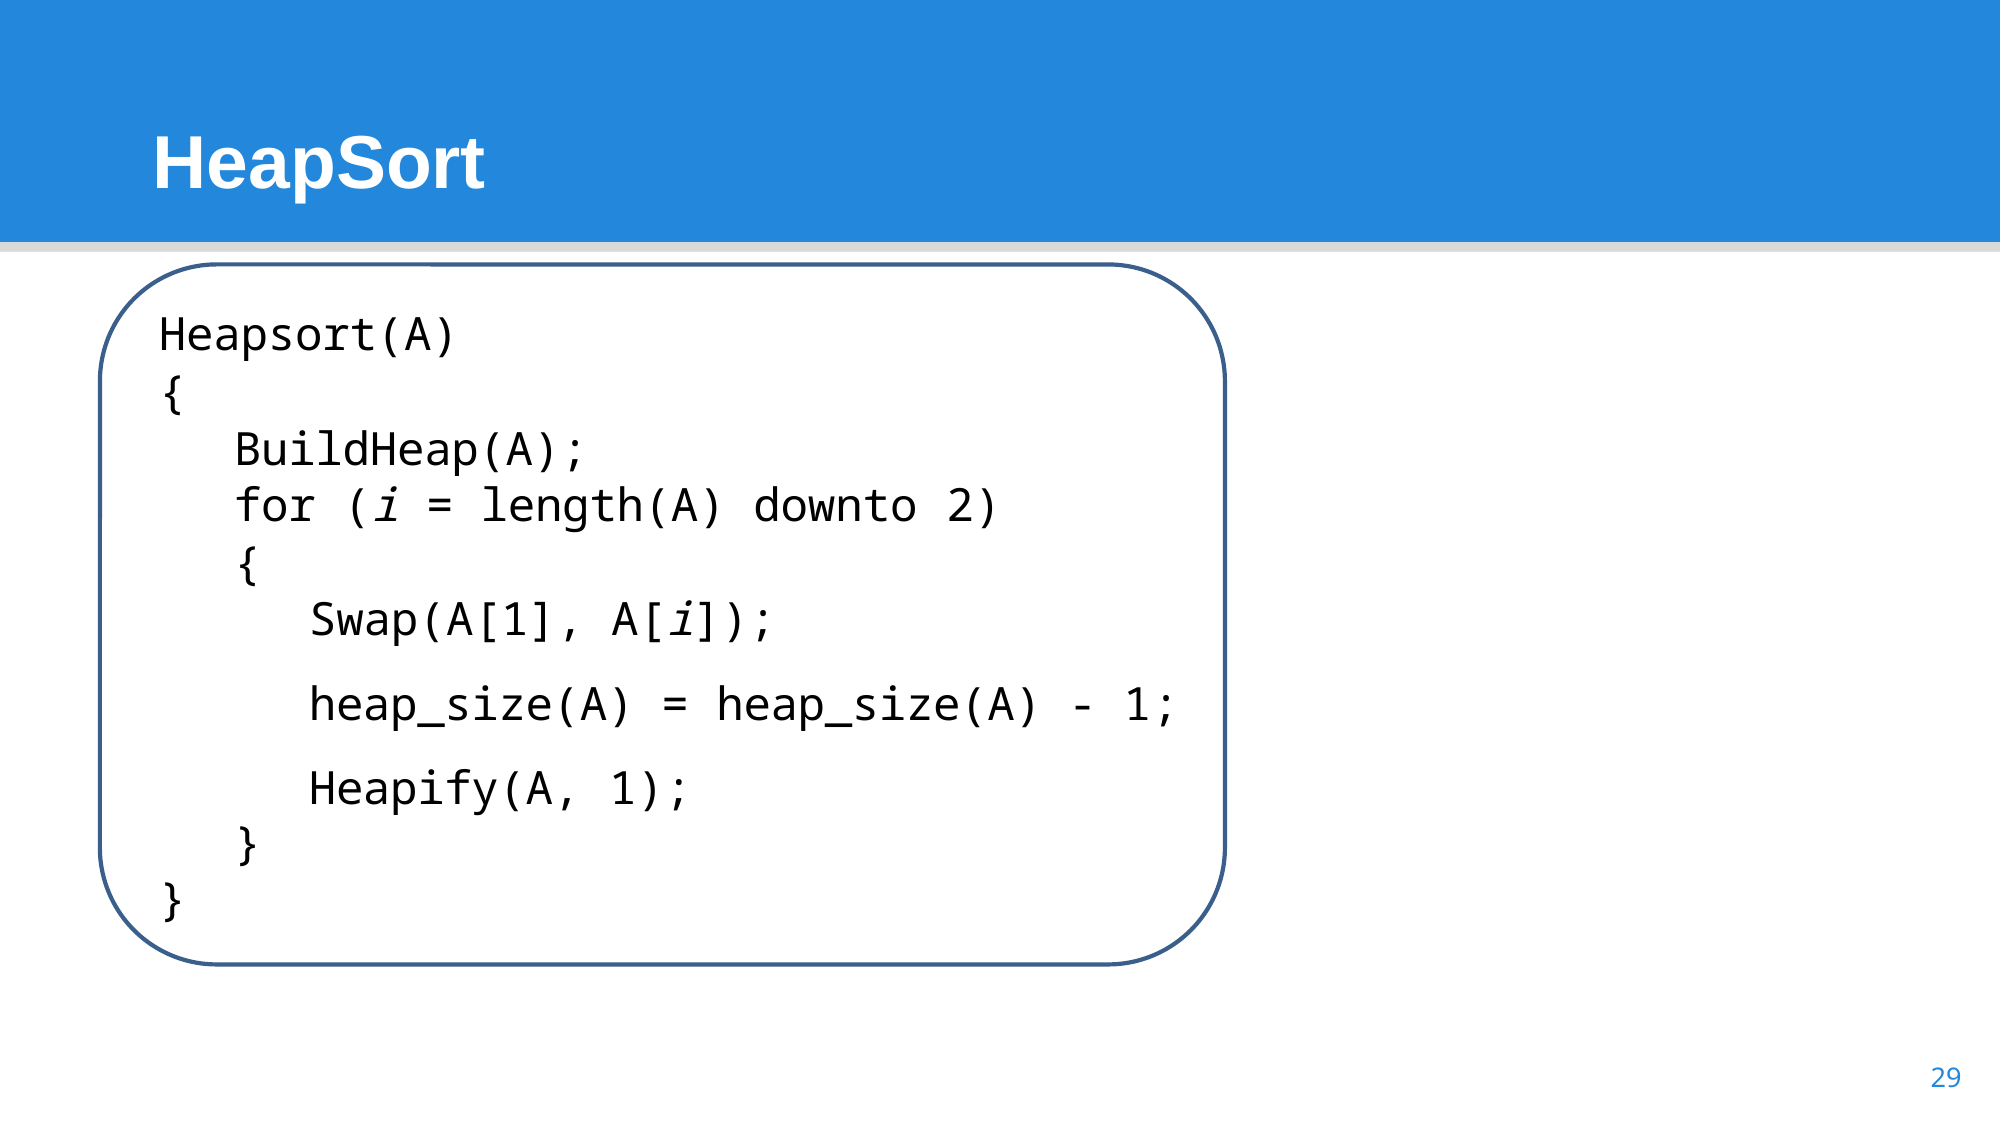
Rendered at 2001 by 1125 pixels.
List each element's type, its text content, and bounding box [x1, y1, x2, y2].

text_box Heapsort(A) { BuildHeap(A); for (i = length(A) downto 2) { Swap(A[1], A[i]); heap_size(A) = heap_size(A) - 1; Heapify(A, 1); } } [1195, 299, 1738, 925]
slide_number 29 [1924, 1064, 1982, 1097]
text_box [97, 262, 1228, 967]
title HeapSort [150, 111, 650, 282]
